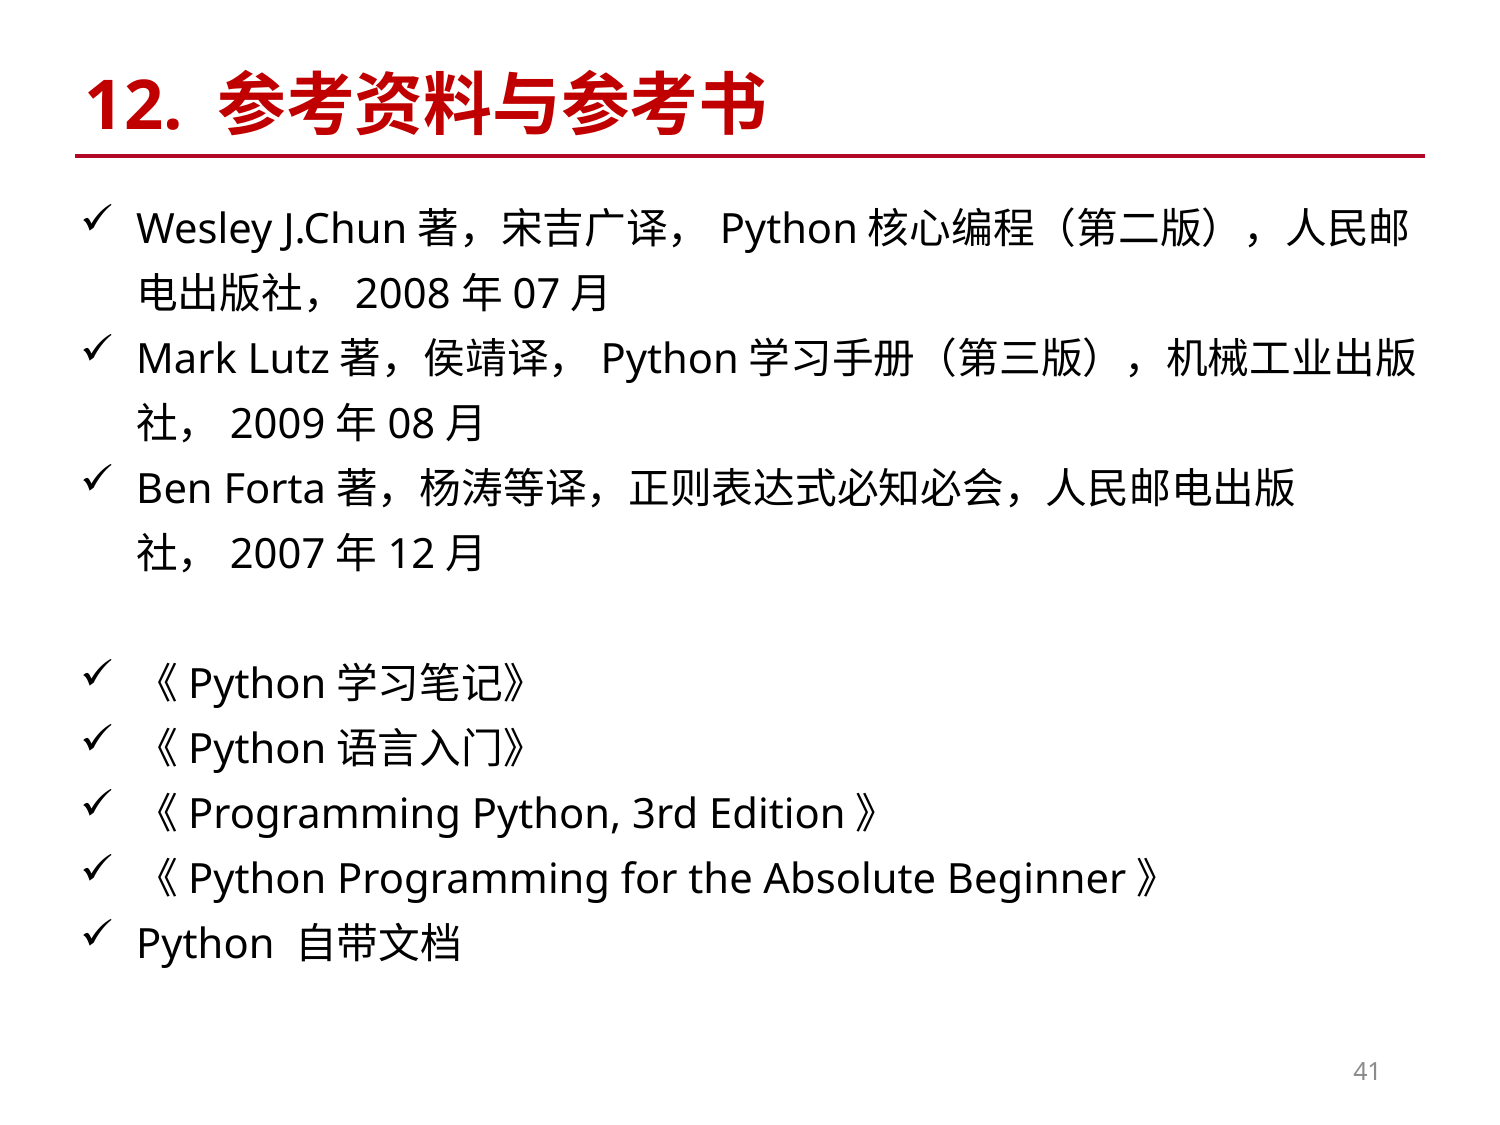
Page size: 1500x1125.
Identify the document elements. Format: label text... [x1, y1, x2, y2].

text_box 12. 参考资料与参考书 [70, 53, 1426, 151]
slide_number 41 [1059, 1042, 1397, 1103]
text_box Wesley J.Chun著，宋吉广译，Python核心编程（第二版），人民邮电出版社，2008年07月 Mark Lutz著，侯靖译，Python学习手册（第三版），机械工业出版社，2009年08月 Ben Forta著，杨涛等译，正则表达式必知必会，人民邮电出版社，2007年12月 《Python学习笔记》 《Python语言入门》 《Programming Python, 3rd Edition》 《Python Programming for the Absolute Beginner》 Python 自带文档 [65, 179, 1460, 974]
